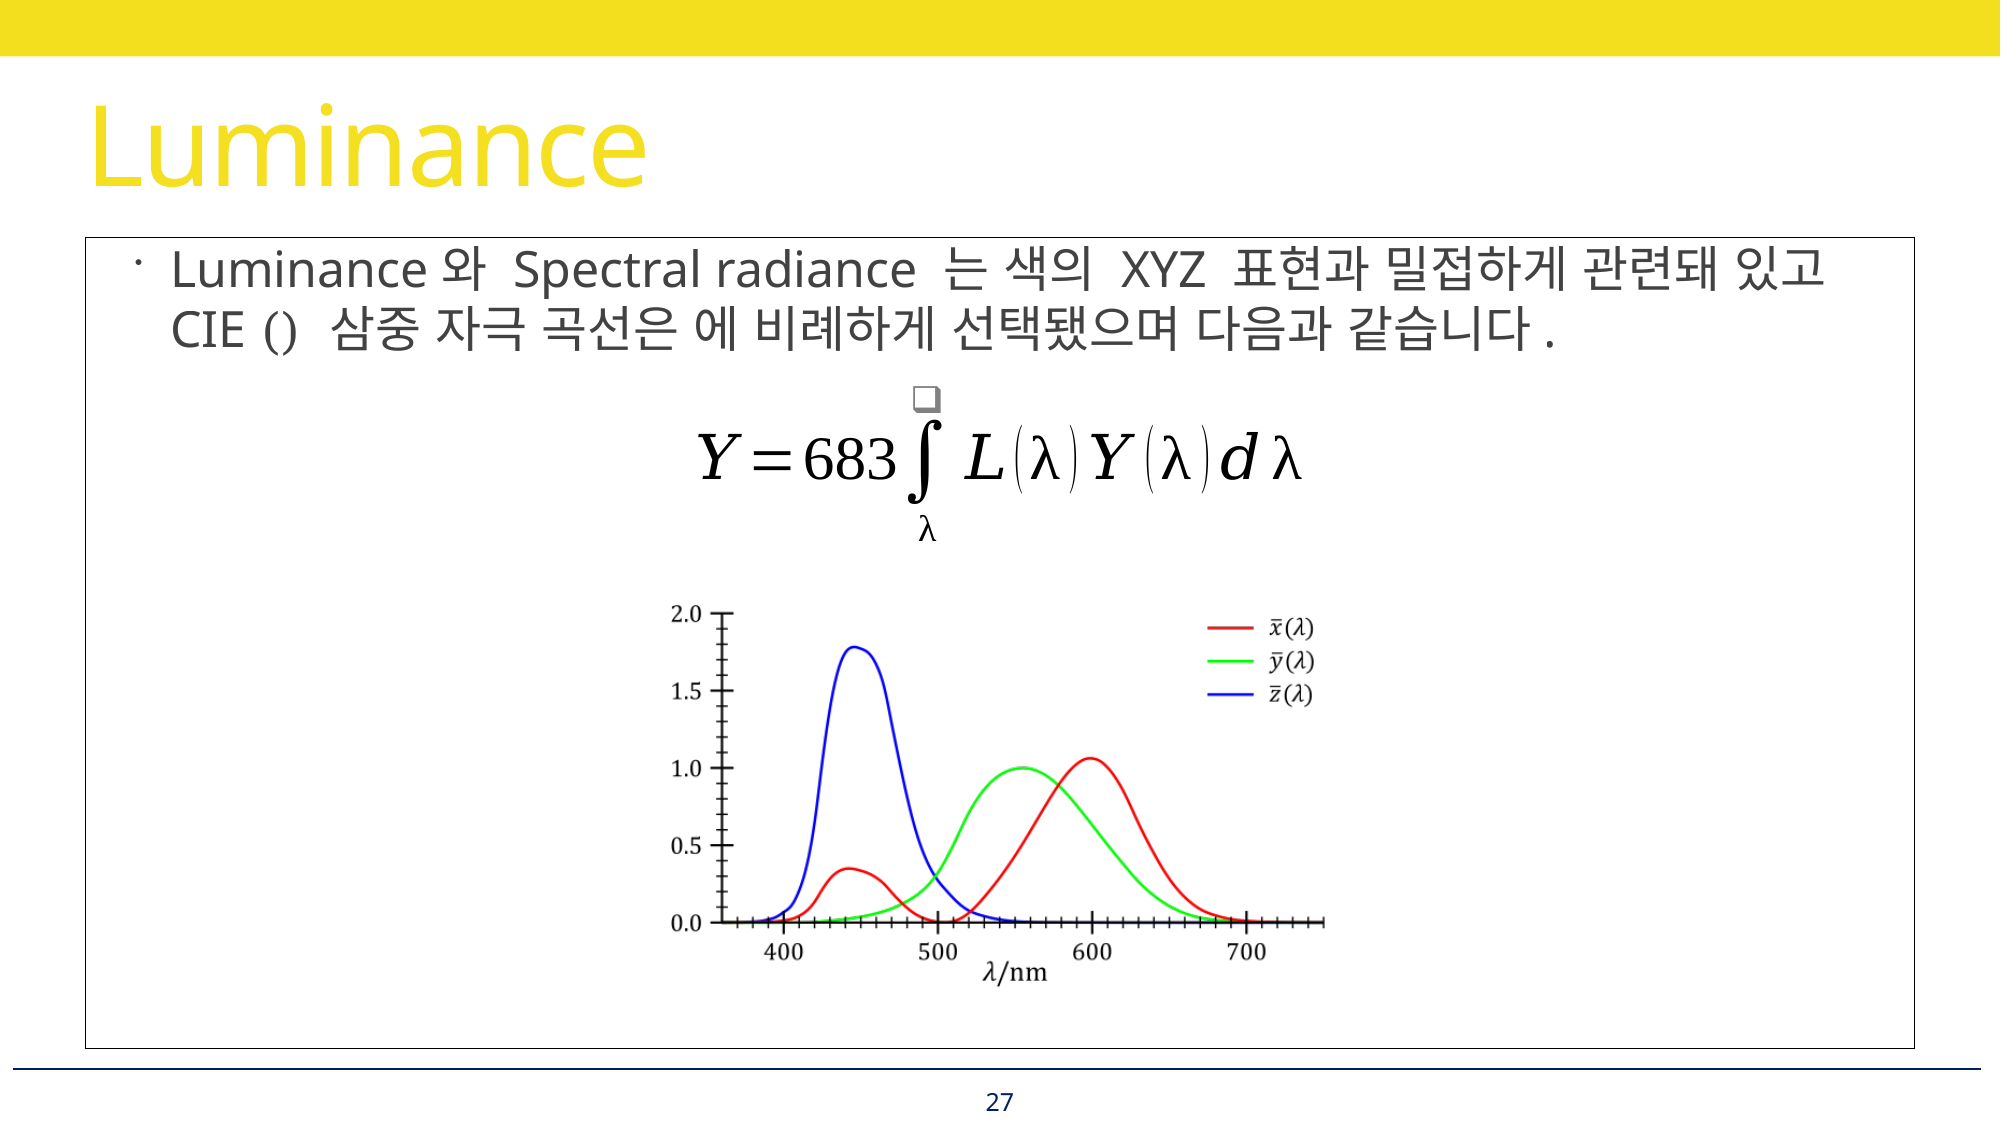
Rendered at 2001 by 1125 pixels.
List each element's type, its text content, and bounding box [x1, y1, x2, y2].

slide_number 27 [916, 1078, 1084, 1125]
picture [656, 577, 1344, 996]
title Luminance [85, 89, 1915, 212]
